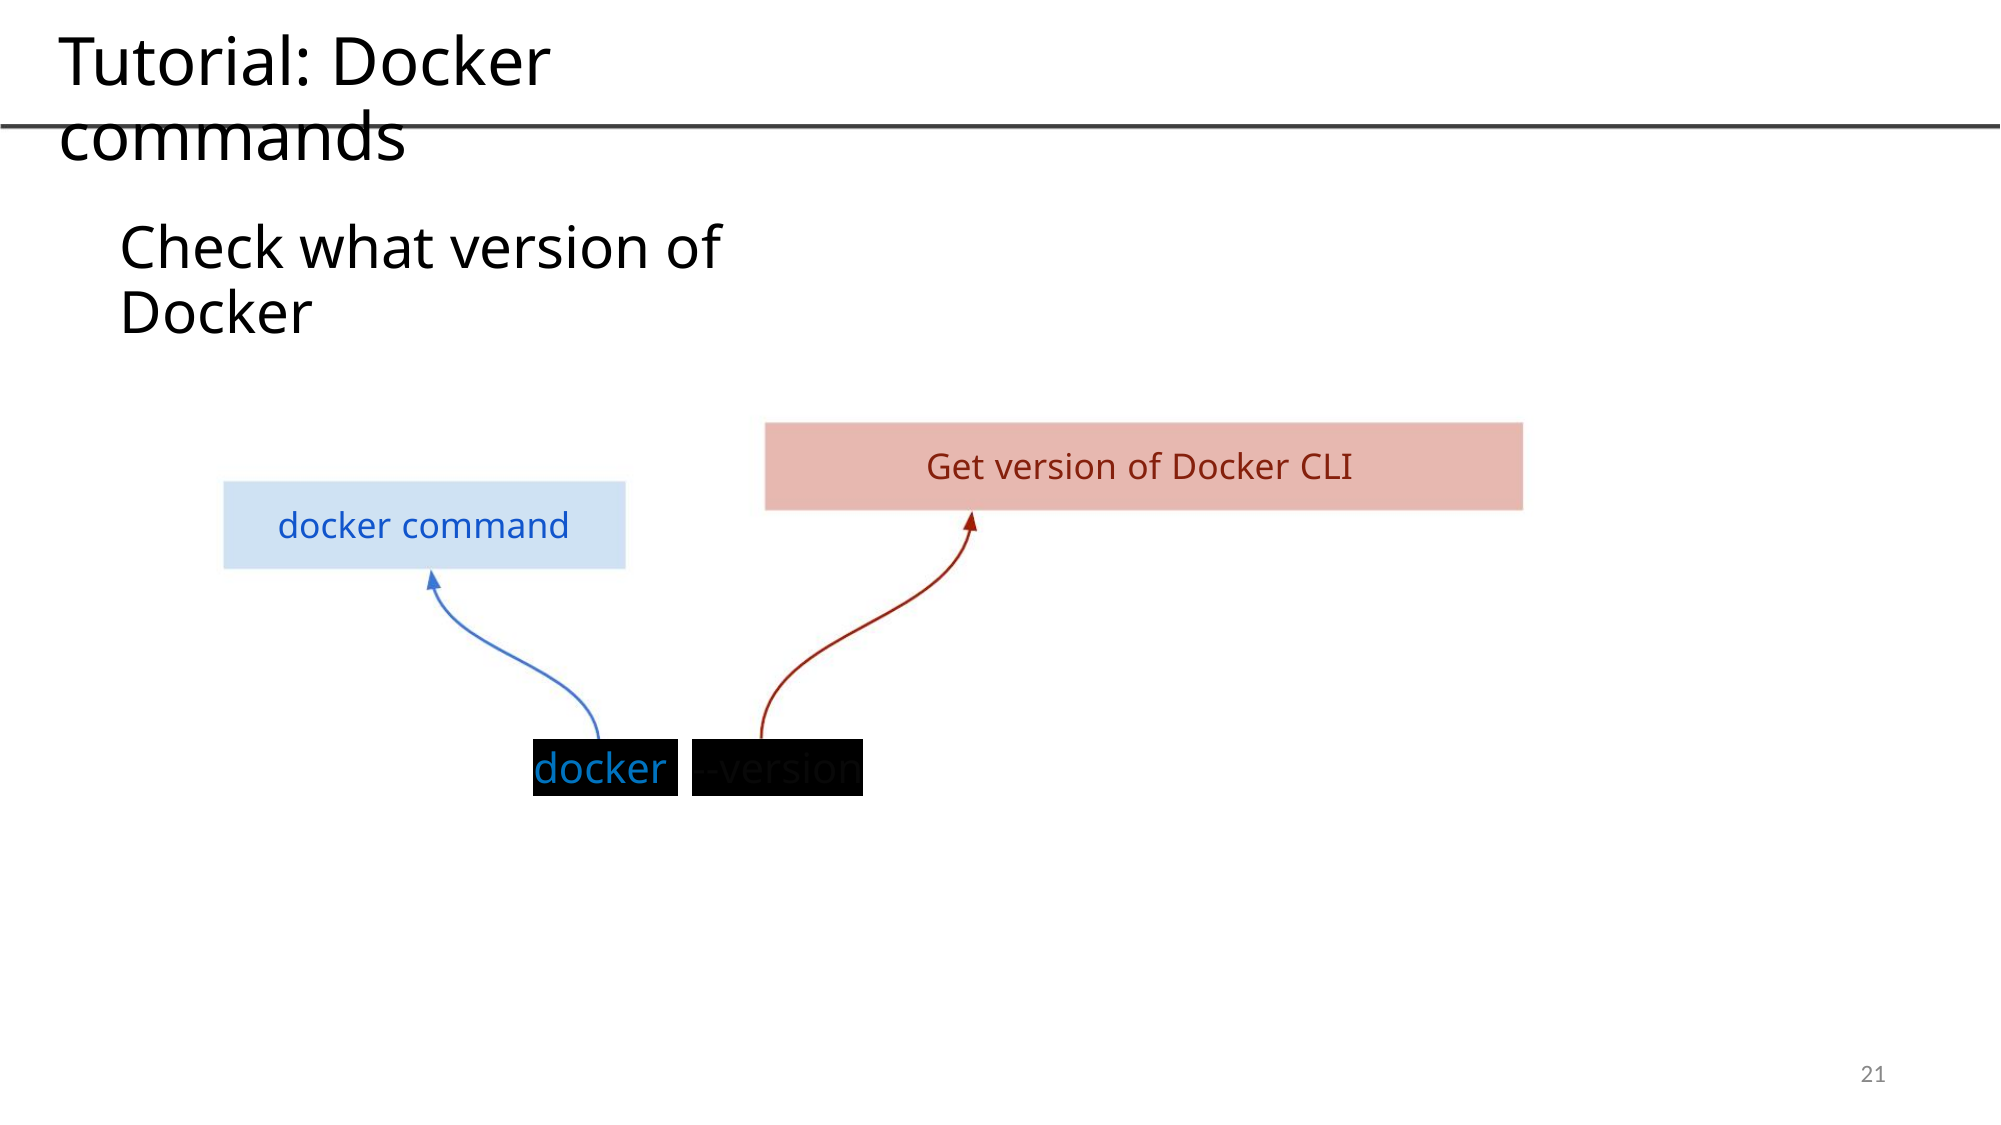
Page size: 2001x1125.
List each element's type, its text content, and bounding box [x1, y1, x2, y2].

text_box docker --version [533, 744, 959, 793]
text_box Get version of Docker CLI [926, 447, 1386, 487]
text_box Check what version of Docker [119, 215, 920, 346]
text_box [0, 0, 2000, 1125]
text_box Tutorial: Docker commands [58, 24, 896, 174]
text_box 21 [1860, 1062, 1911, 1089]
text_box docker command [277, 505, 596, 546]
